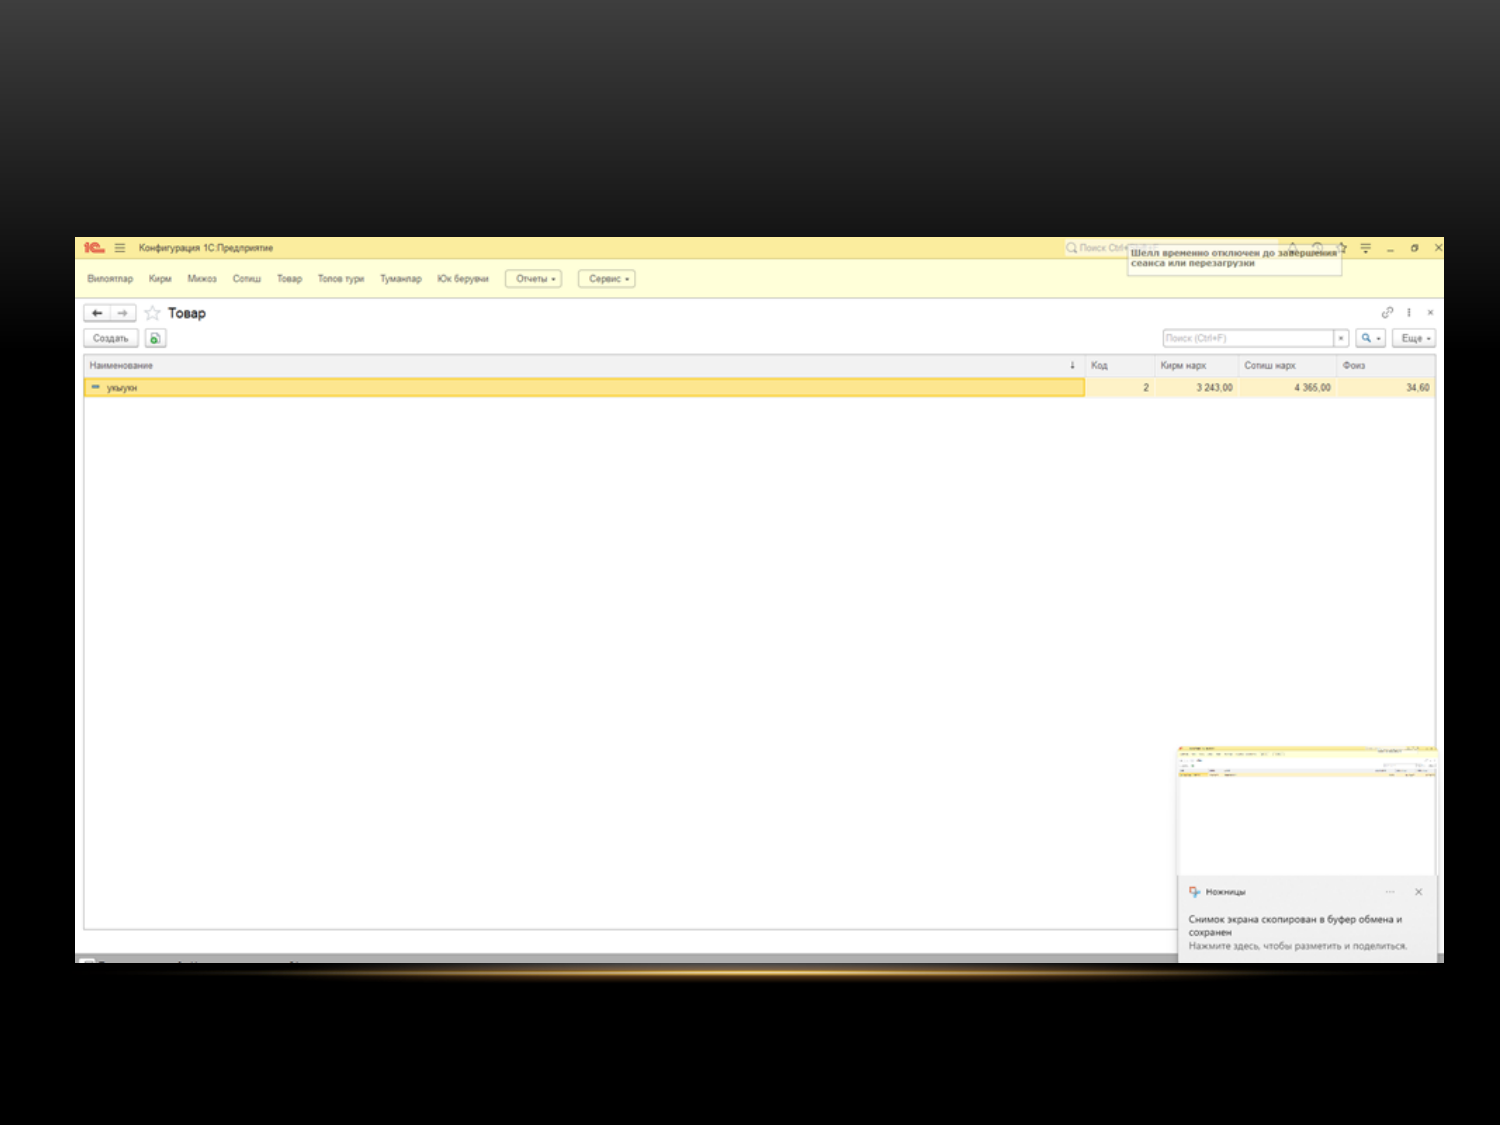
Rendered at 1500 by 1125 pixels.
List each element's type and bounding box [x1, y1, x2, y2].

picture [0, 0, 1500, 1125]
list [74, 237, 1444, 963]
